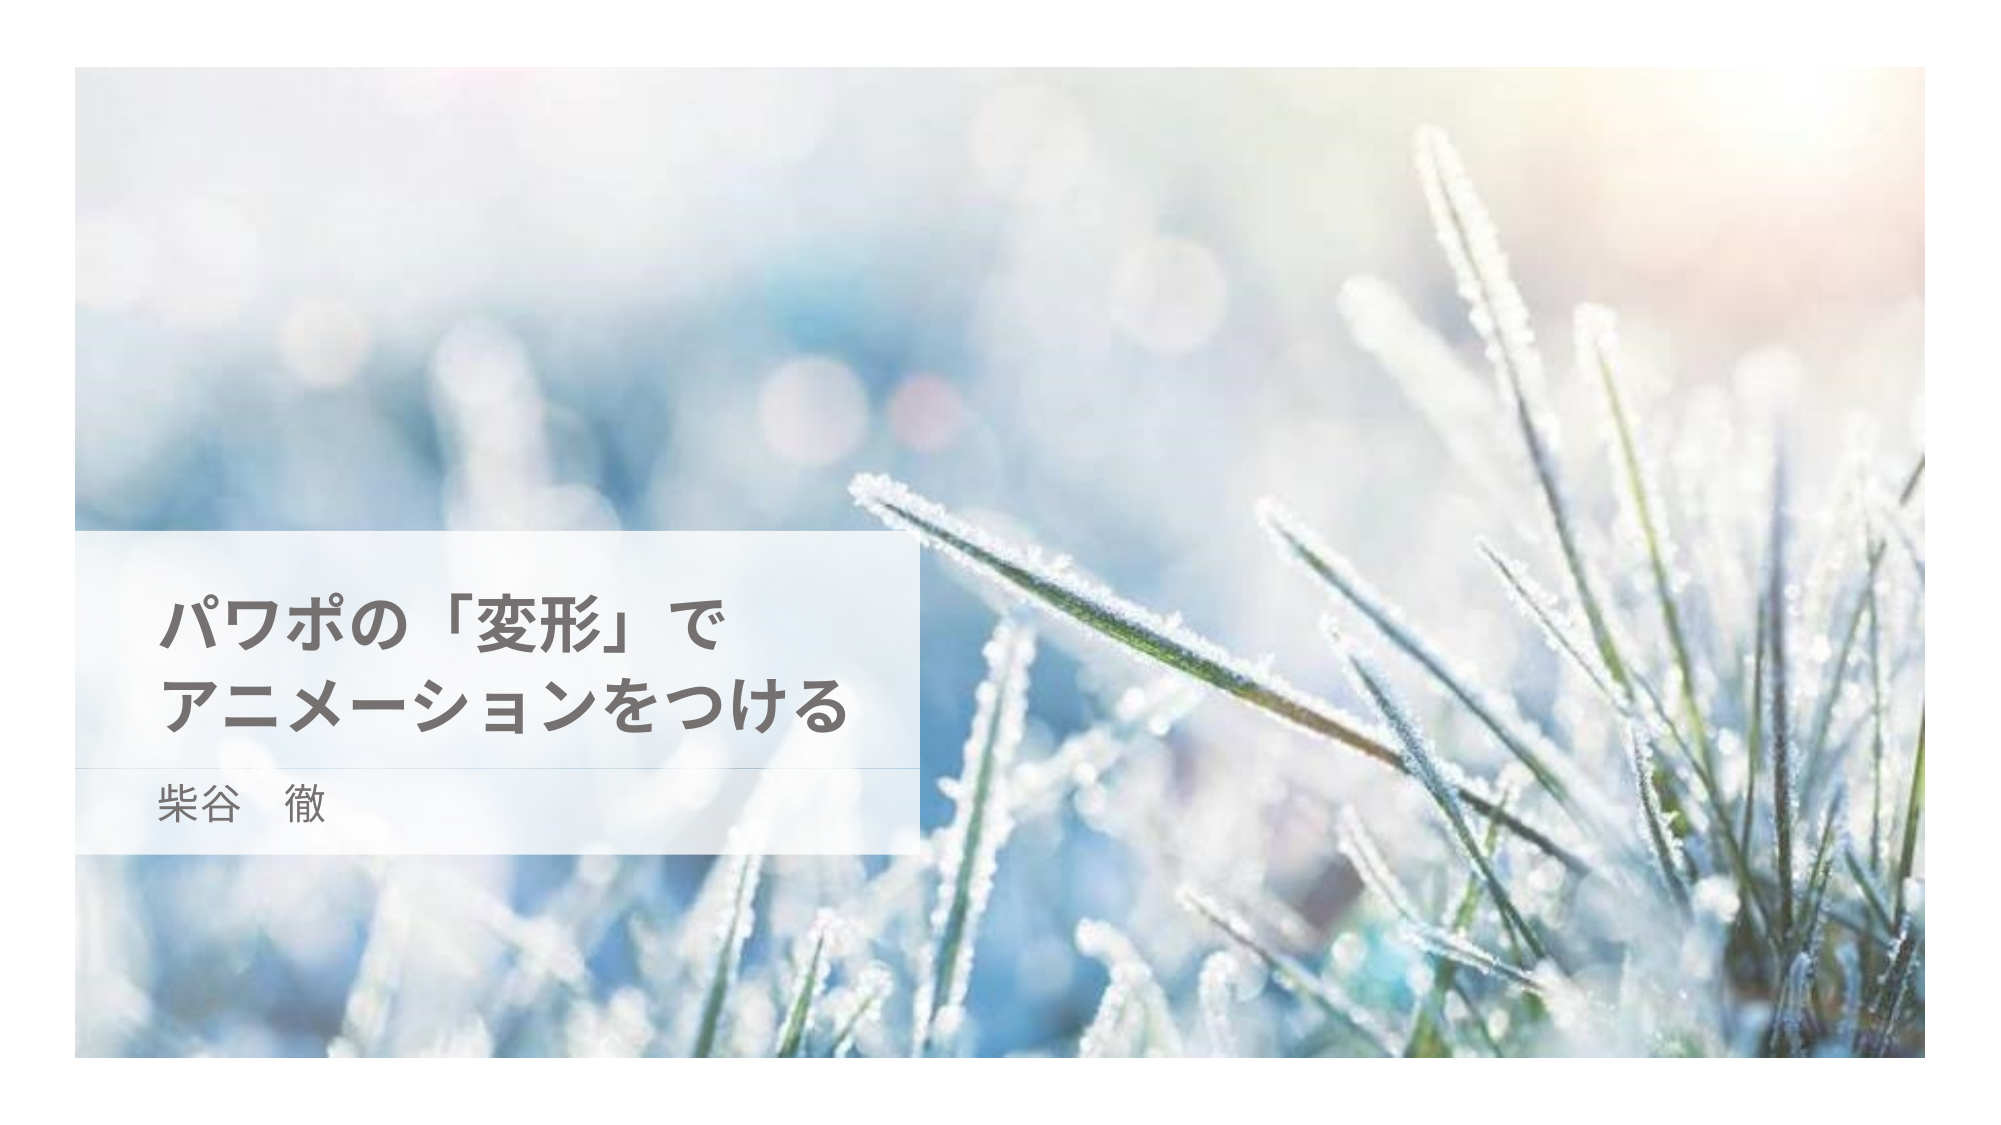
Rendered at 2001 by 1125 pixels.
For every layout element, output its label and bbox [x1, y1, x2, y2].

picture [75, 67, 1925, 1058]
